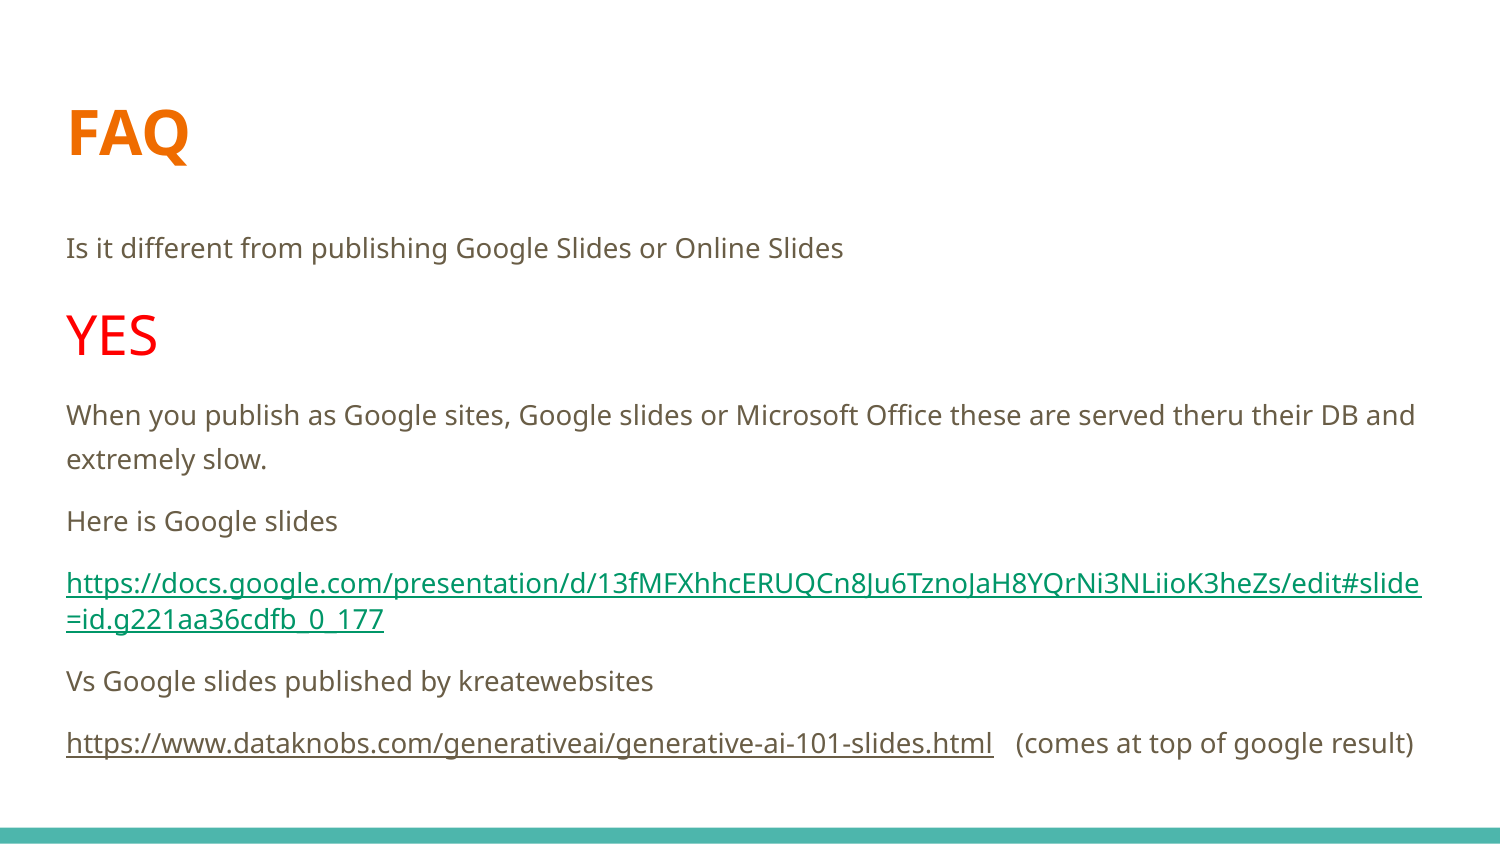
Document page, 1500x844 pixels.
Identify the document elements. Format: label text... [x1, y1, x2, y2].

title FAQ [51, 72, 1449, 189]
list Is it different from publishing Google Slides or Online Slides YES When you publish as Google sites, Google slides or Microsoft Office these are served theru their DB and extremely slow. Here is Google slides https://docs.google.com/presentation/d/13fMFXhhcERUQCn8Ju6TznoJaH8YQrNi3NLiioK3heZs/edit#slide=id.g221aa36cdfb_0_177 Vs Google slides published by kreatewebsites https://www.dataknobs.com/generativeai/generative-ai-101-slides.html (comes at top of google result) [51, 207, 1449, 750]
